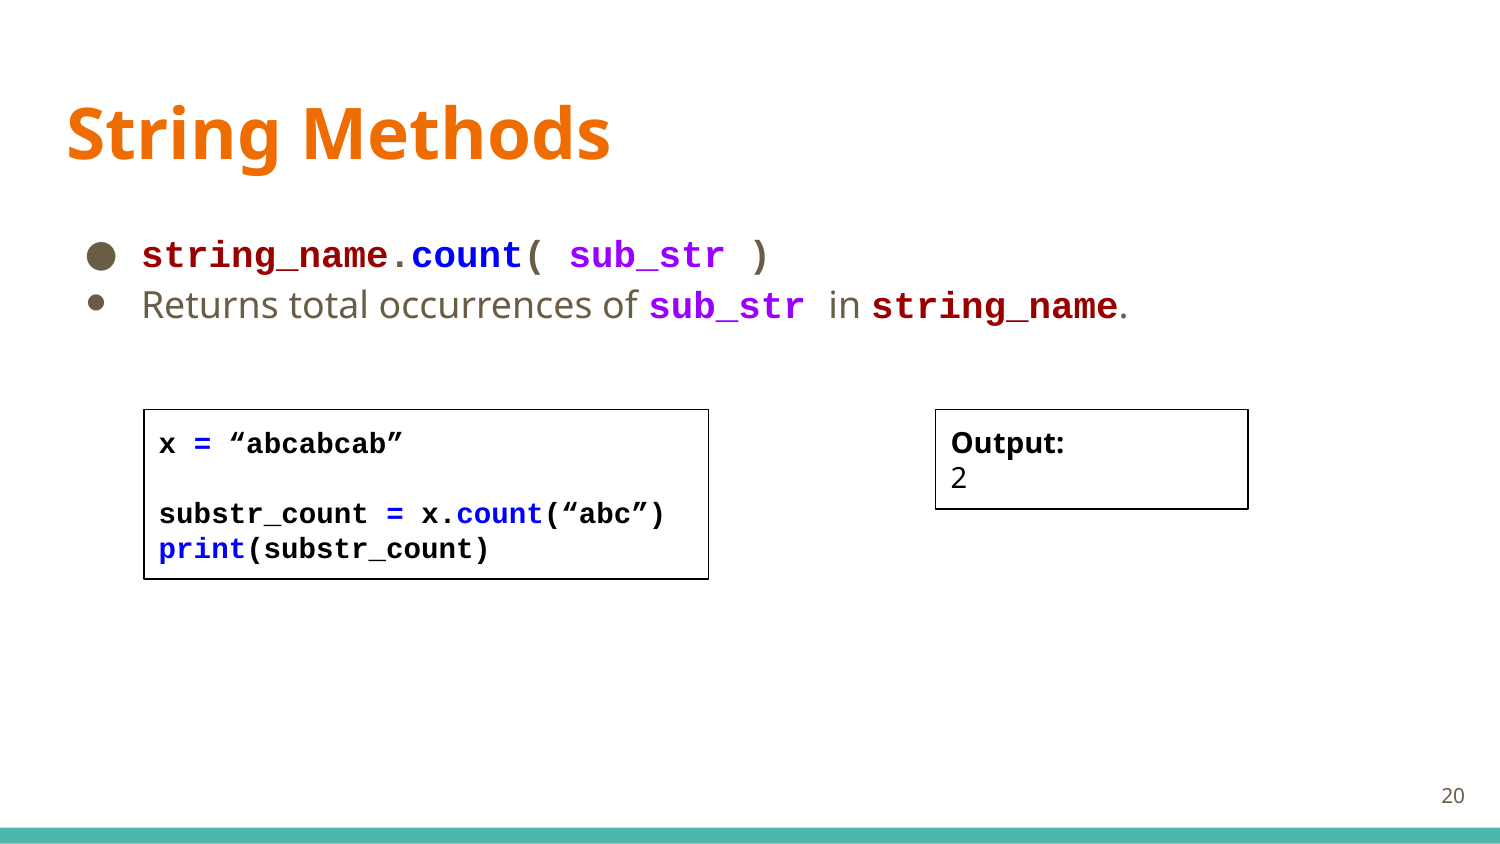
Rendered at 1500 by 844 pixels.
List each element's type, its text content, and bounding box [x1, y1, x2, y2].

slide_number ‹#› [1389, 764, 1480, 830]
text_box Output: 2 [935, 409, 1249, 510]
list string_name.count( sub_str ) Returns total occurrences of sub_str in string_name. [51, 207, 1449, 750]
title String Methods [51, 72, 1449, 189]
text_box x = “abcabcab” substr_count = x.count(“abc”) print(substr_count) [143, 409, 709, 580]
